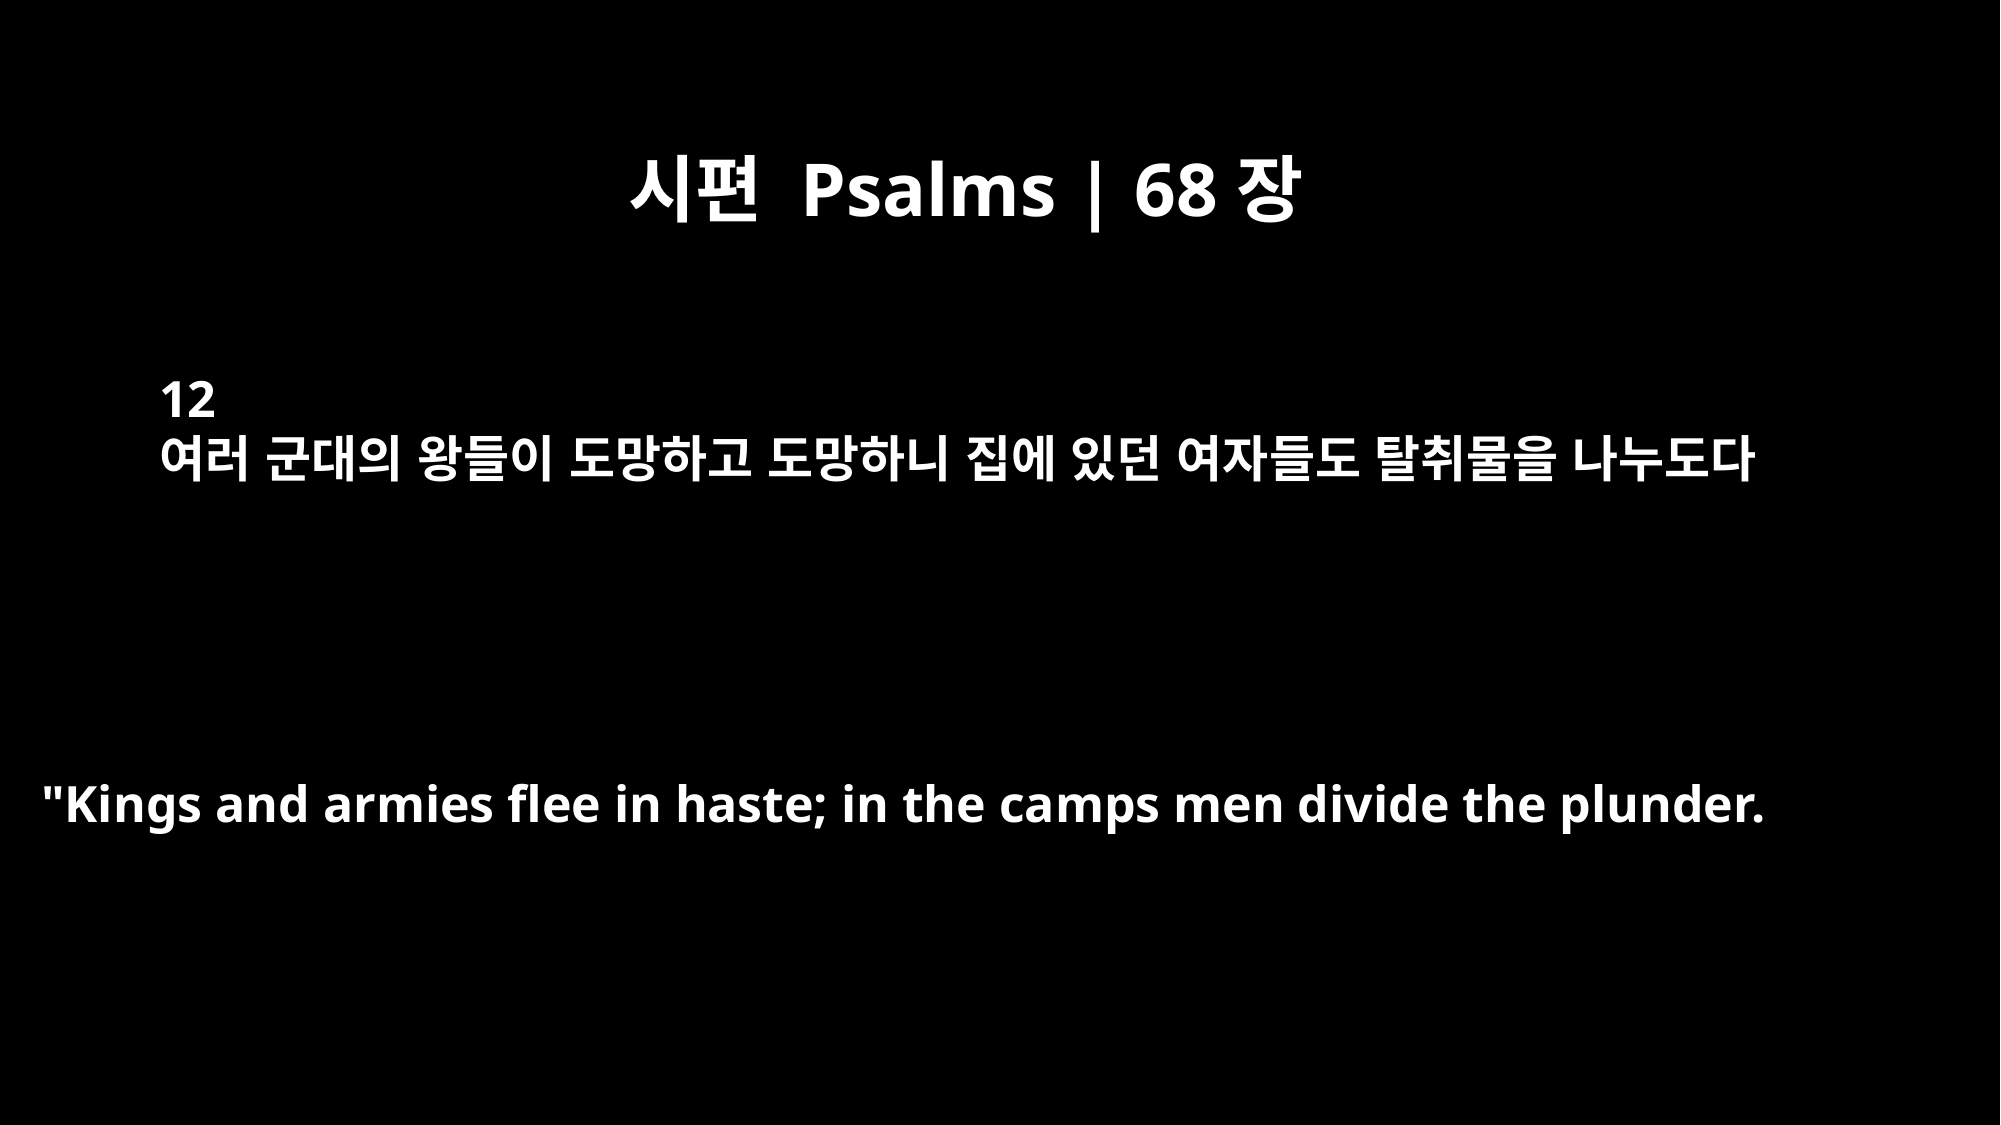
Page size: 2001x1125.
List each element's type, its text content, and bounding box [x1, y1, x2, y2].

text_box "Kings and armies flee in haste; in the camps men divide the plunder. [26, 764, 1781, 840]
text_box 시편 Psalms | 68장 [613, 136, 1319, 239]
text_box 12 여러 군대의 왕들이 도망하고 도망하니 집에 있던 여자들도 탈취물을 나누도다 [144, 359, 1773, 495]
